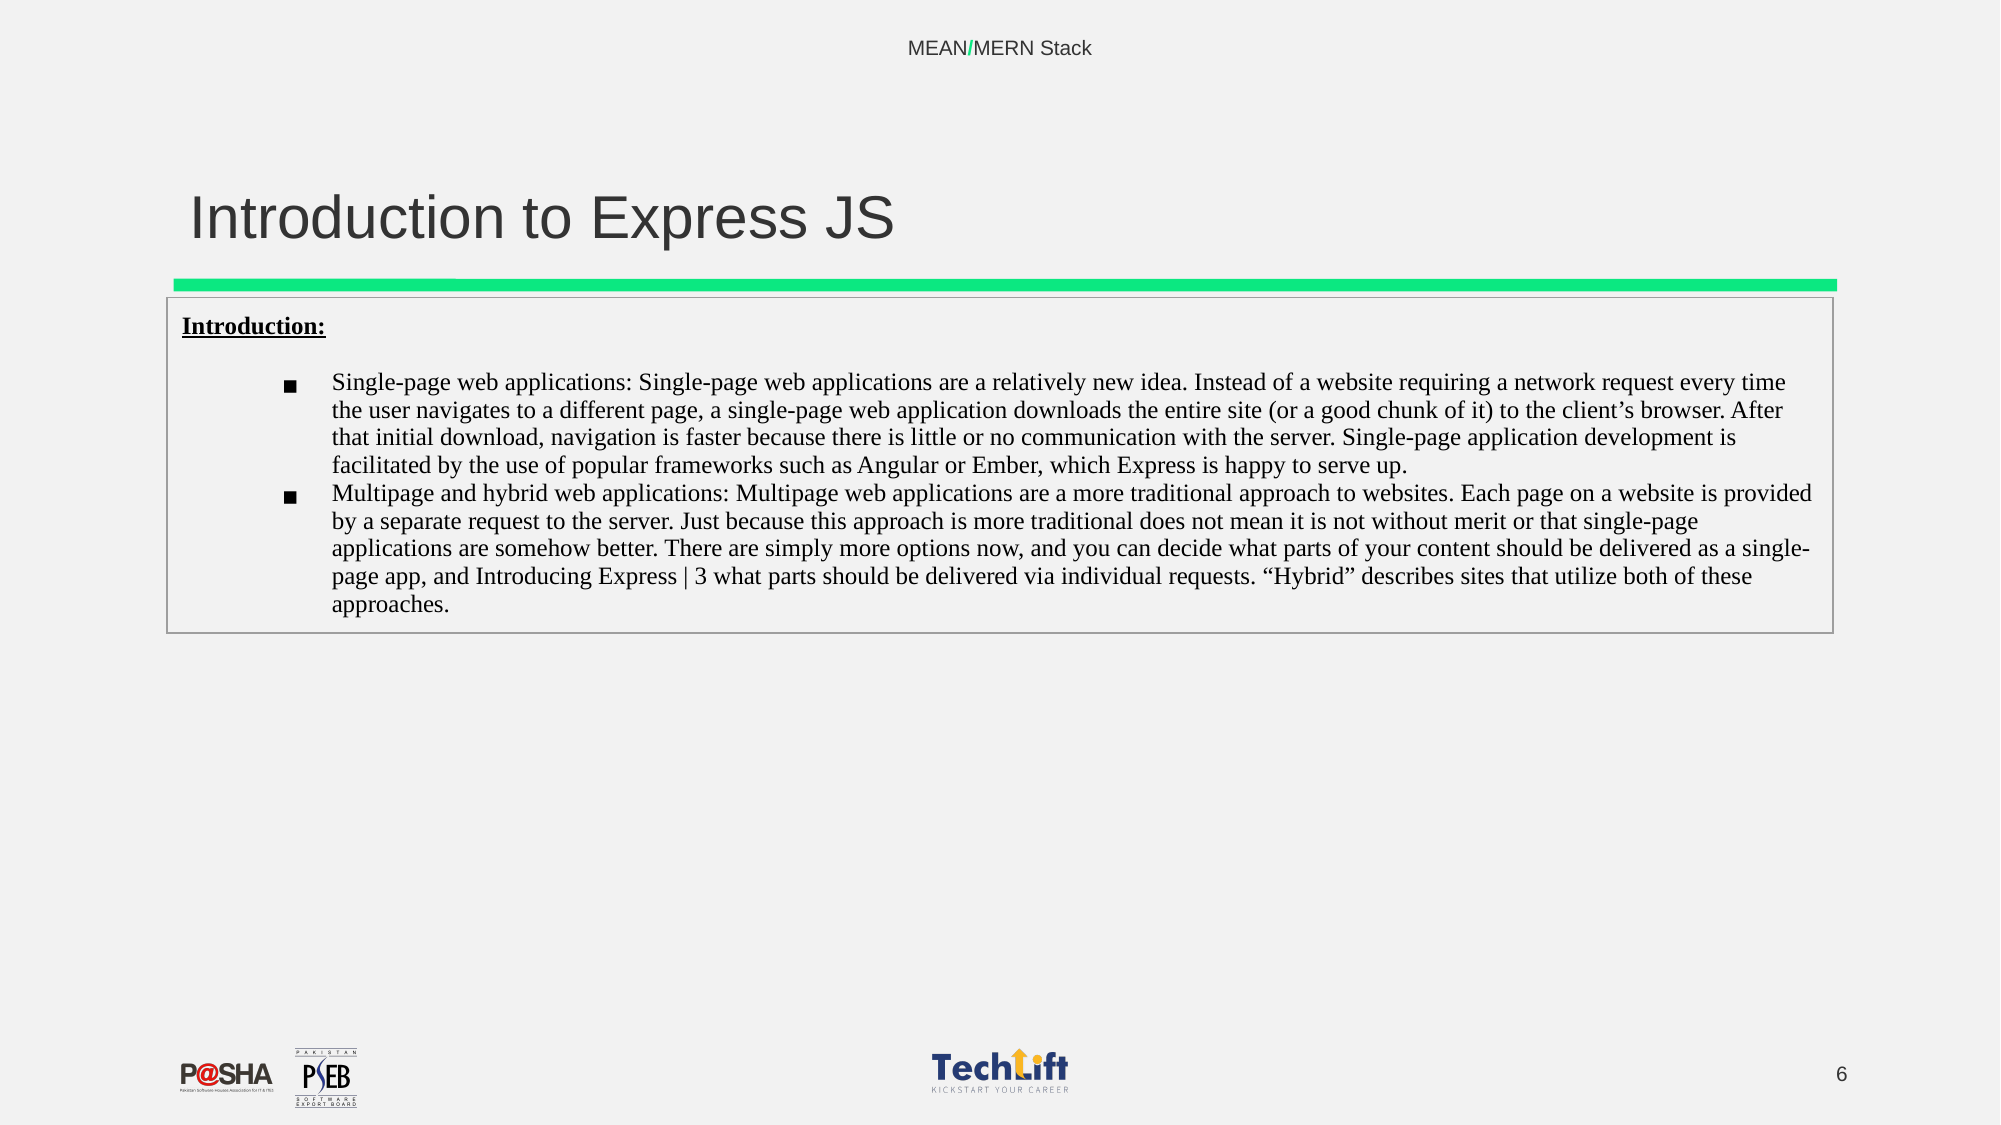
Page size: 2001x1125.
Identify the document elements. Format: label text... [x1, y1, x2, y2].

picture [295, 1048, 357, 1108]
slide_number ‹#› [1412, 1042, 1863, 1103]
title Introduction to Express JS [174, 156, 1825, 259]
picture [932, 1048, 1068, 1093]
picture [180, 1063, 274, 1093]
table_header Introduction: Single-page web applications: Single-page web applications are a relatively new idea. Instead of a website requiring a network request every time the user navigates to a different page, a single-page web application downloads the entire site (or a good chunk of it) to the client’s browser. After that initial download, navigation is faster because there is little or no communication with the server. Single-page application development is facilitated by the use of popular frameworks such as Angular or Ember, which Express is happy to serve up. Multipage and hybrid web applications: Multipage web applications are a more traditional approach to websites. Each page on a website is provided by a separate request to the server. Just because this approach is more traditional does not mean it is not without merit or that single-page applications are somehow better. There are simply more options now, and you can decide what parts of your content should be delivered as a single-page app, and Introducing Express | 3 what parts should be delivered via individual requests. “Hybrid” describes sites that utilize both of these approaches. [168, 298, 1832, 632]
footer MEAN/MERN Stack [662, 17, 1338, 77]
